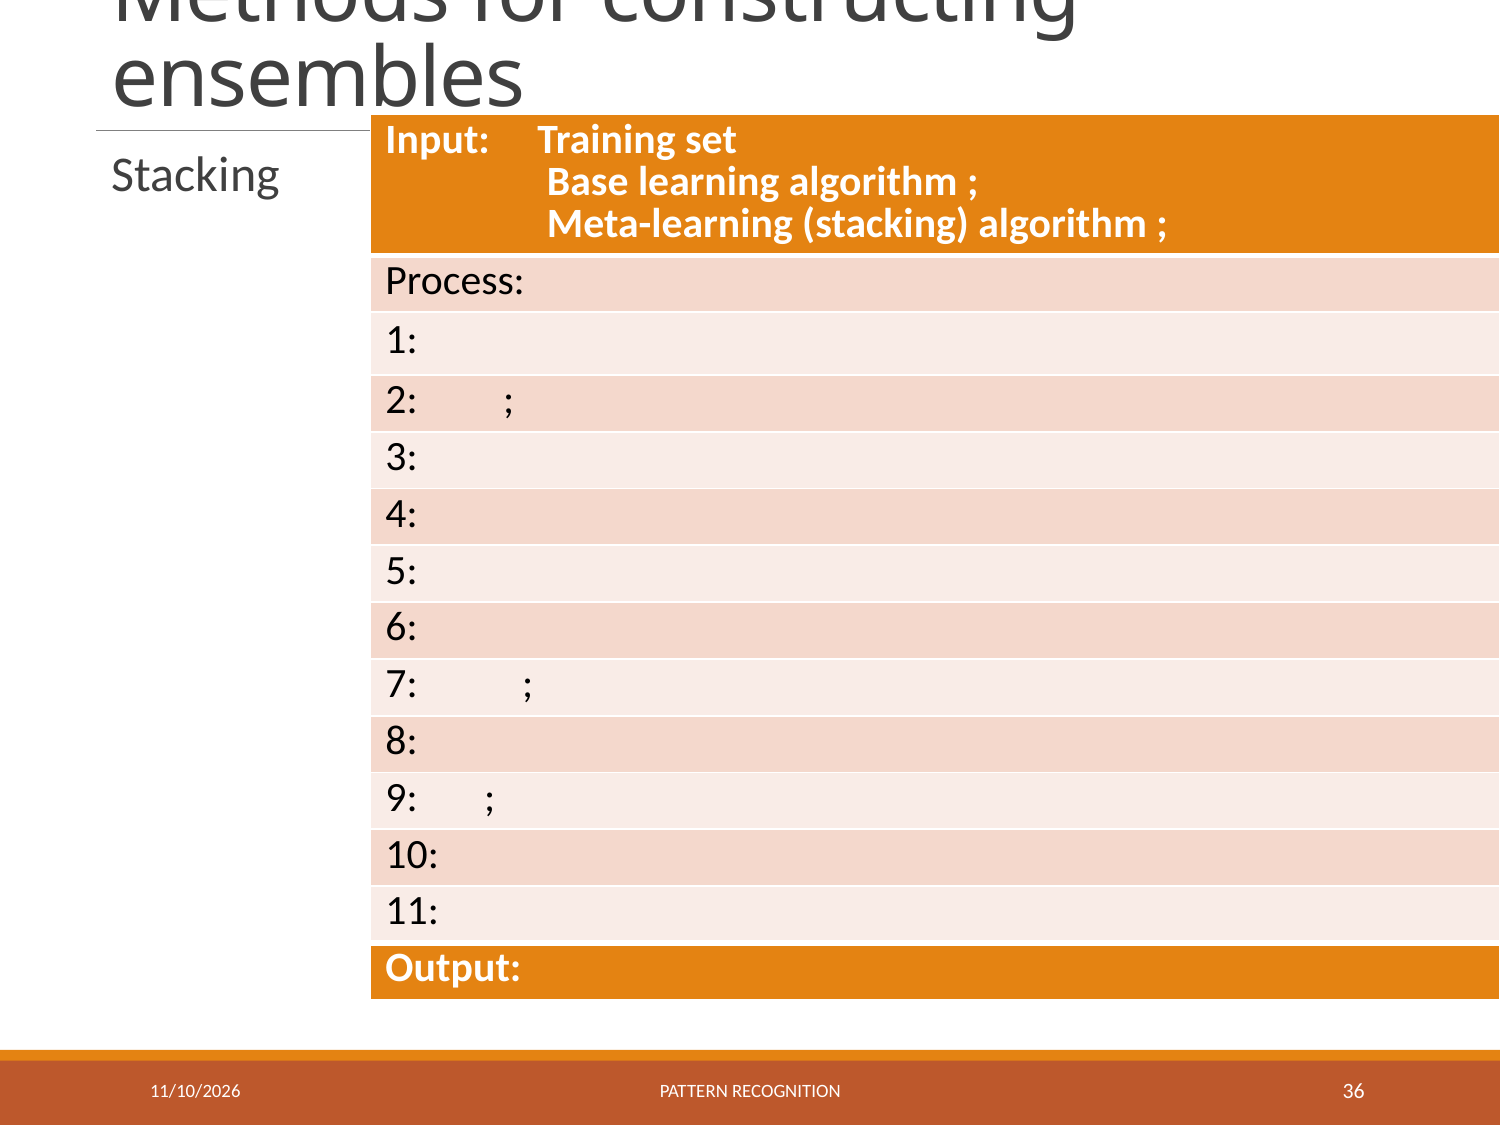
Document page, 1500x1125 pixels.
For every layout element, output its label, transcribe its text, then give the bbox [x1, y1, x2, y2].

title Methods for constructing ensembles [96, 19, 1413, 131]
footer Pattern recognition [453, 1059, 1047, 1120]
list Stacking [96, 140, 1413, 1034]
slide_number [135, 1059, 440, 1120]
slide_number 36 [1218, 1059, 1380, 1120]
